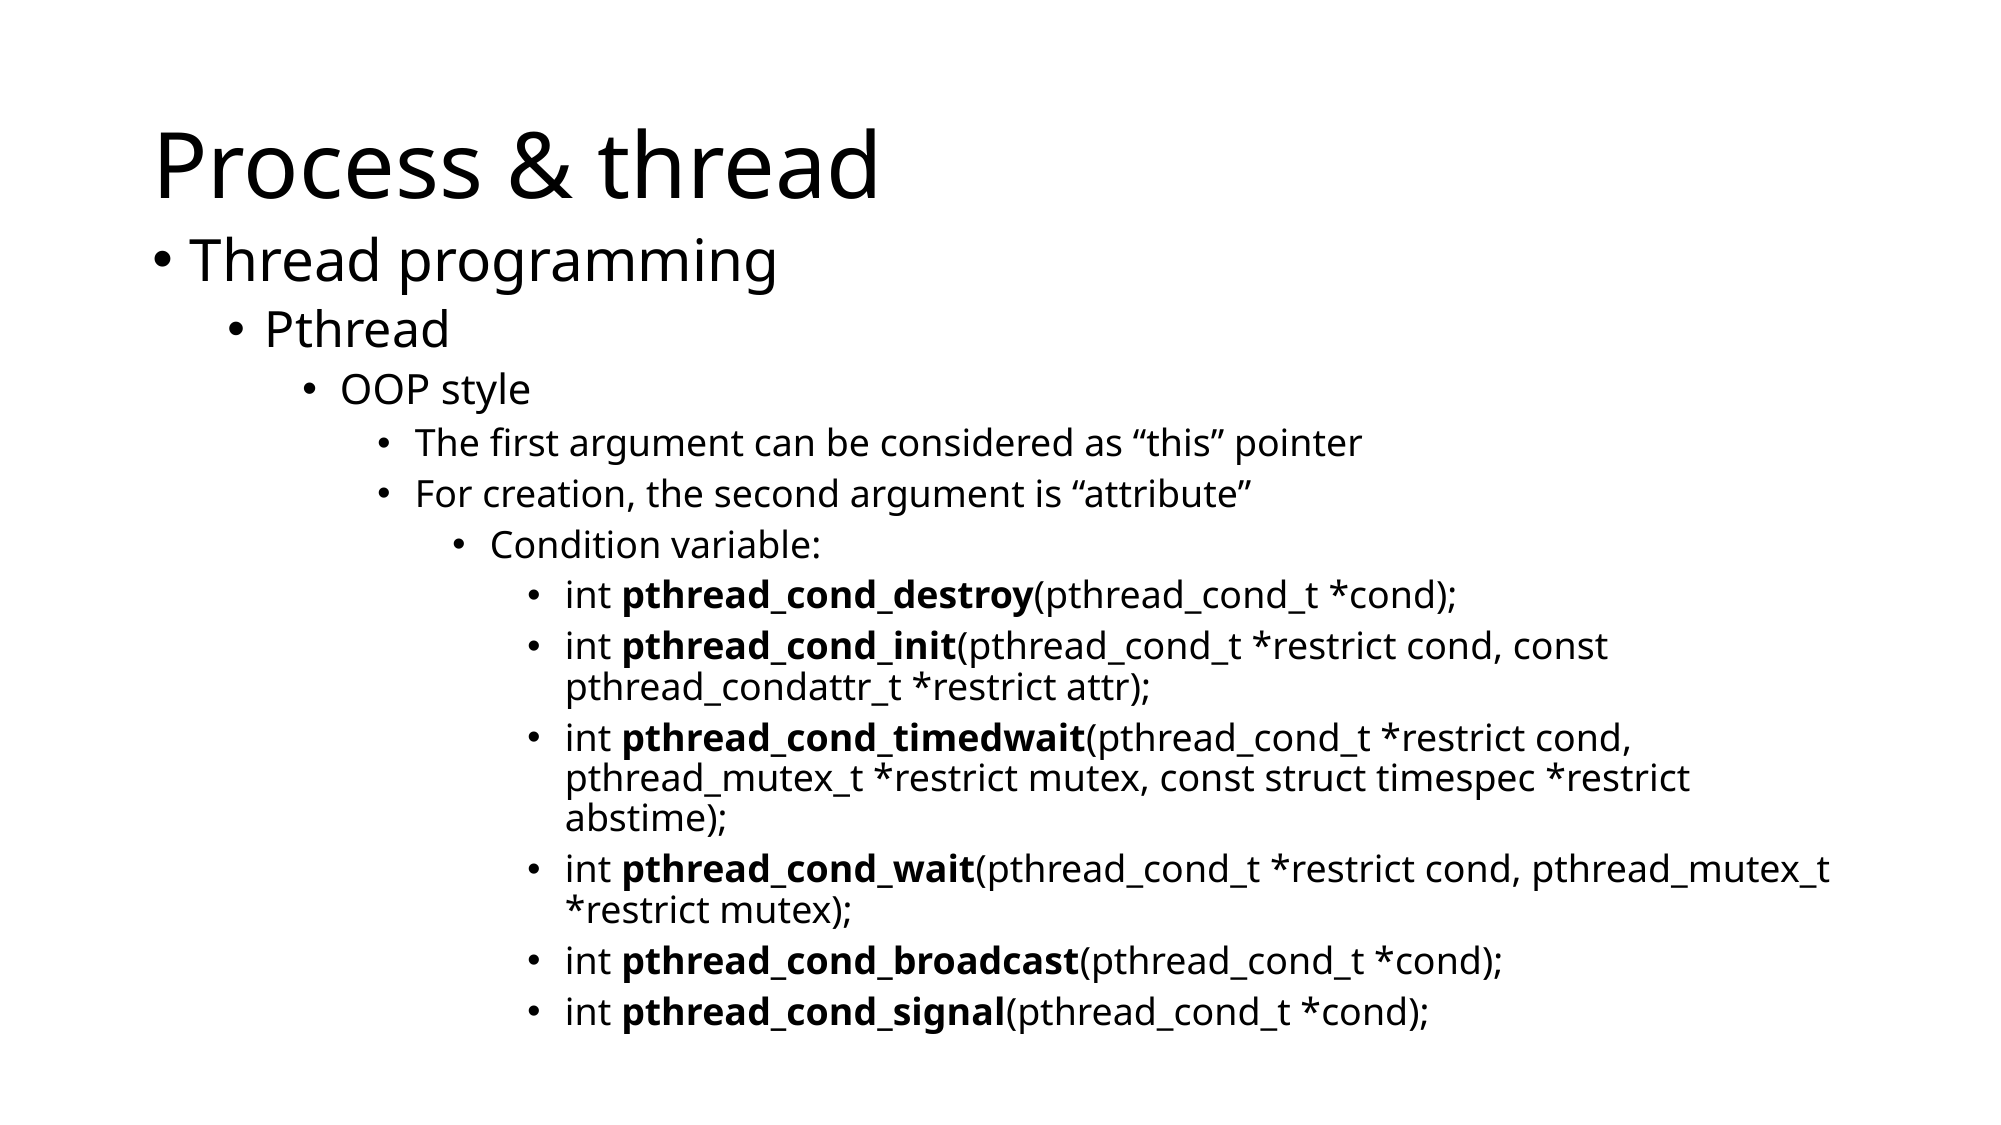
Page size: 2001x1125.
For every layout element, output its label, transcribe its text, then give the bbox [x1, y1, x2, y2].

list Thread programming Pthread OOP style The first argument can be considered as “this” pointer For creation, the second argument is “attribute” Condition variable: int pthread_cond_destroy(pthread_cond_t *cond); int pthread_cond_init(pthread_cond_t *restrict cond, const pthread_condattr_t *restrict attr); int pthread_cond_timedwait(pthread_cond_t *restrict cond, pthread_mutex_t *restrict mutex, const struct timespec *restrict abstime); int pthread_cond_wait(pthread_cond_t *restrict cond, pthread_mutex_t *restrict mutex); int pthread_cond_broadcast(pthread_cond_t *cond); int pthread_cond_signal(pthread_cond_t *cond); [137, 223, 1863, 1125]
title Process & thread [137, 59, 1863, 223]
